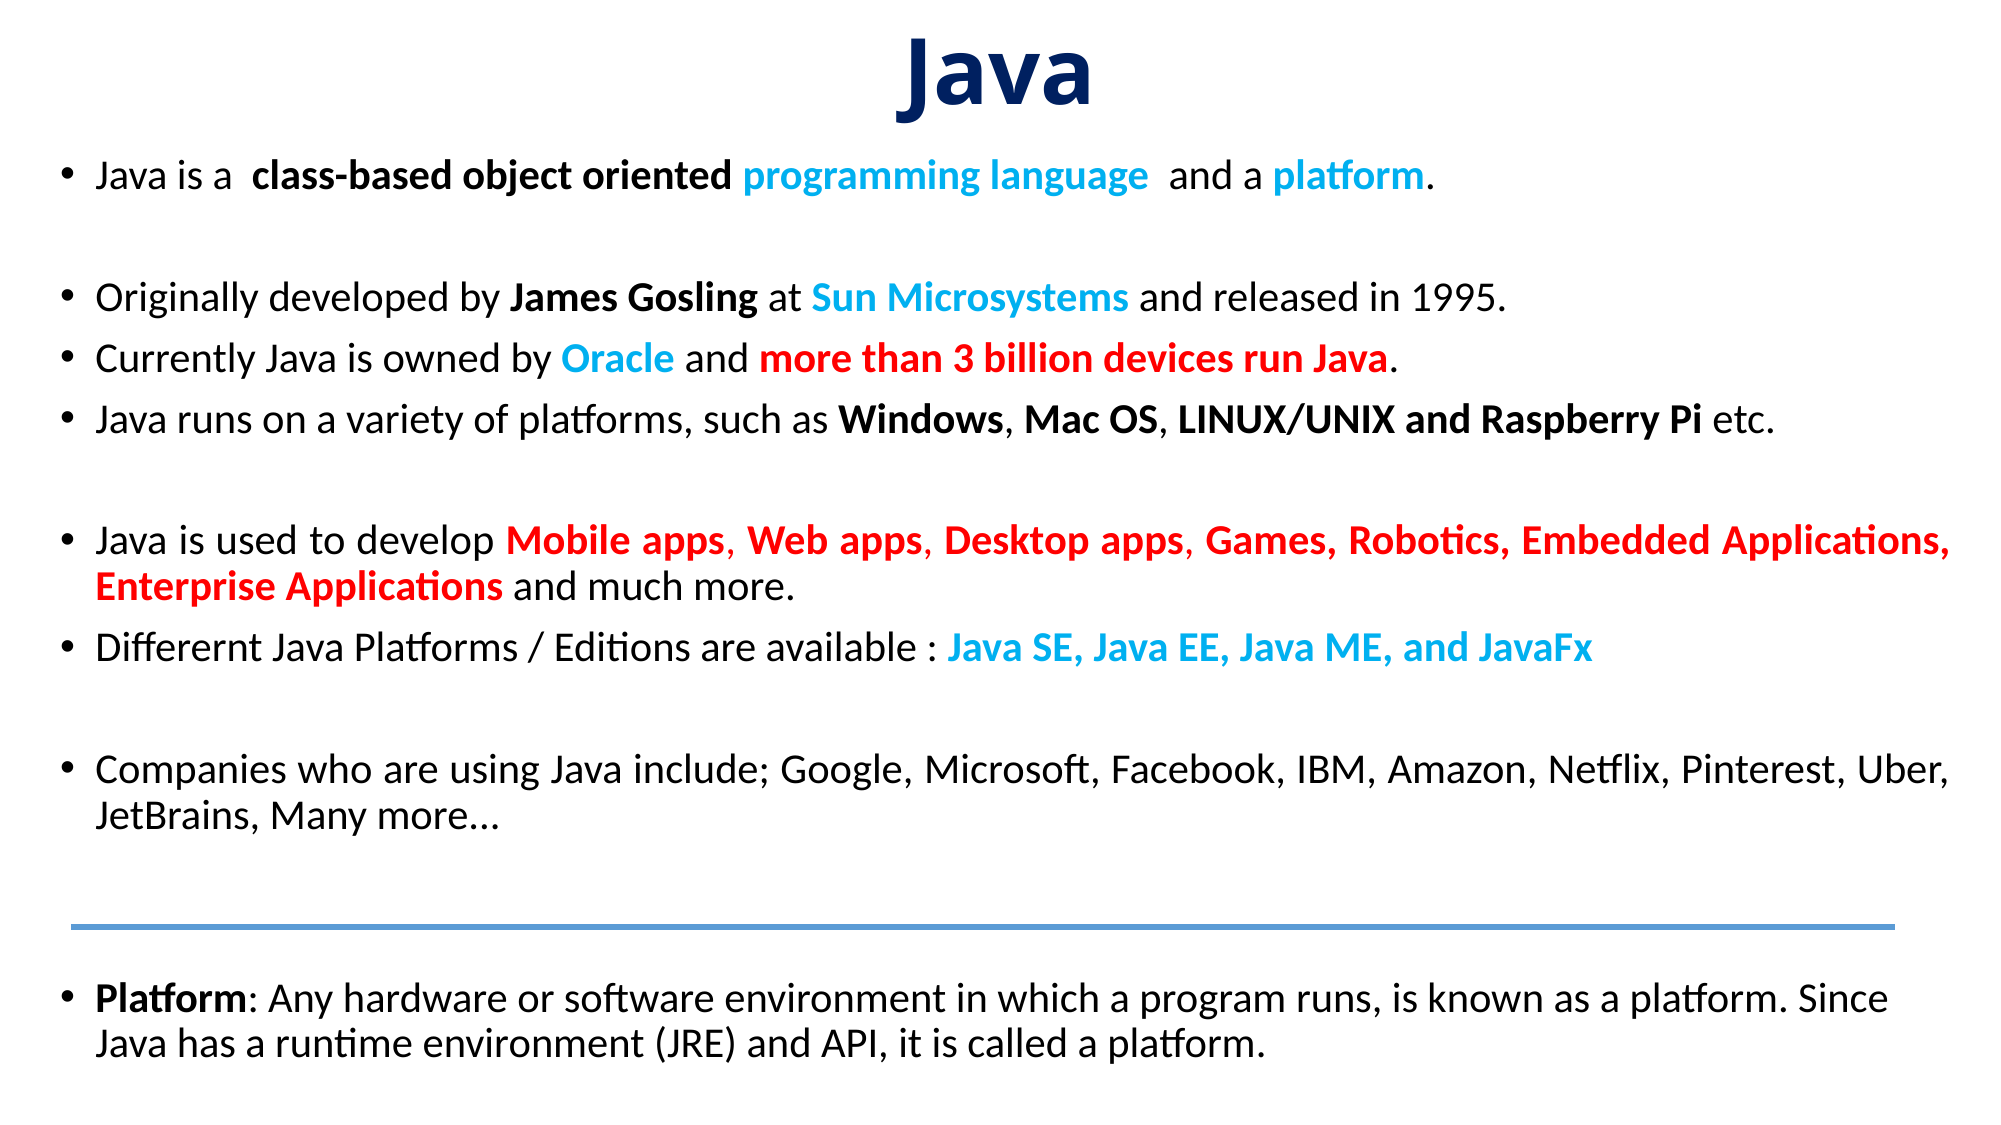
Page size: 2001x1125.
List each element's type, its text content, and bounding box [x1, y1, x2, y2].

title Java [137, 5, 1863, 145]
list Java is a class-based object oriented programming language and a platform. Originally developed by James Gosling at Sun Microsystems and released in 1995. Currently Java is owned by Oracle and more than 3 billion devices run Java. Java runs on a variety of platforms, such as Windows, Mac OS, LINUX/UNIX and Raspberry Pi etc. Java is used to develop Mobile apps, Web apps, Desktop apps, Games, Robotics, Embedded Applications, Enterprise Applications and much more. Differernt Java Platforms / Editions are available : Java SE, Java EE, Java ME, and JavaFx Companies who are using Java include; Google, Microsoft, Facebook, IBM, Amazon, Netflix, Pinterest, Uber, JetBrains, Many more... Platform: Any hardware or software environment in which a program runs, is known as a platform. Since Java has a runtime environment (JRE) and API, it is called a platform. [45, 145, 1967, 1081]
